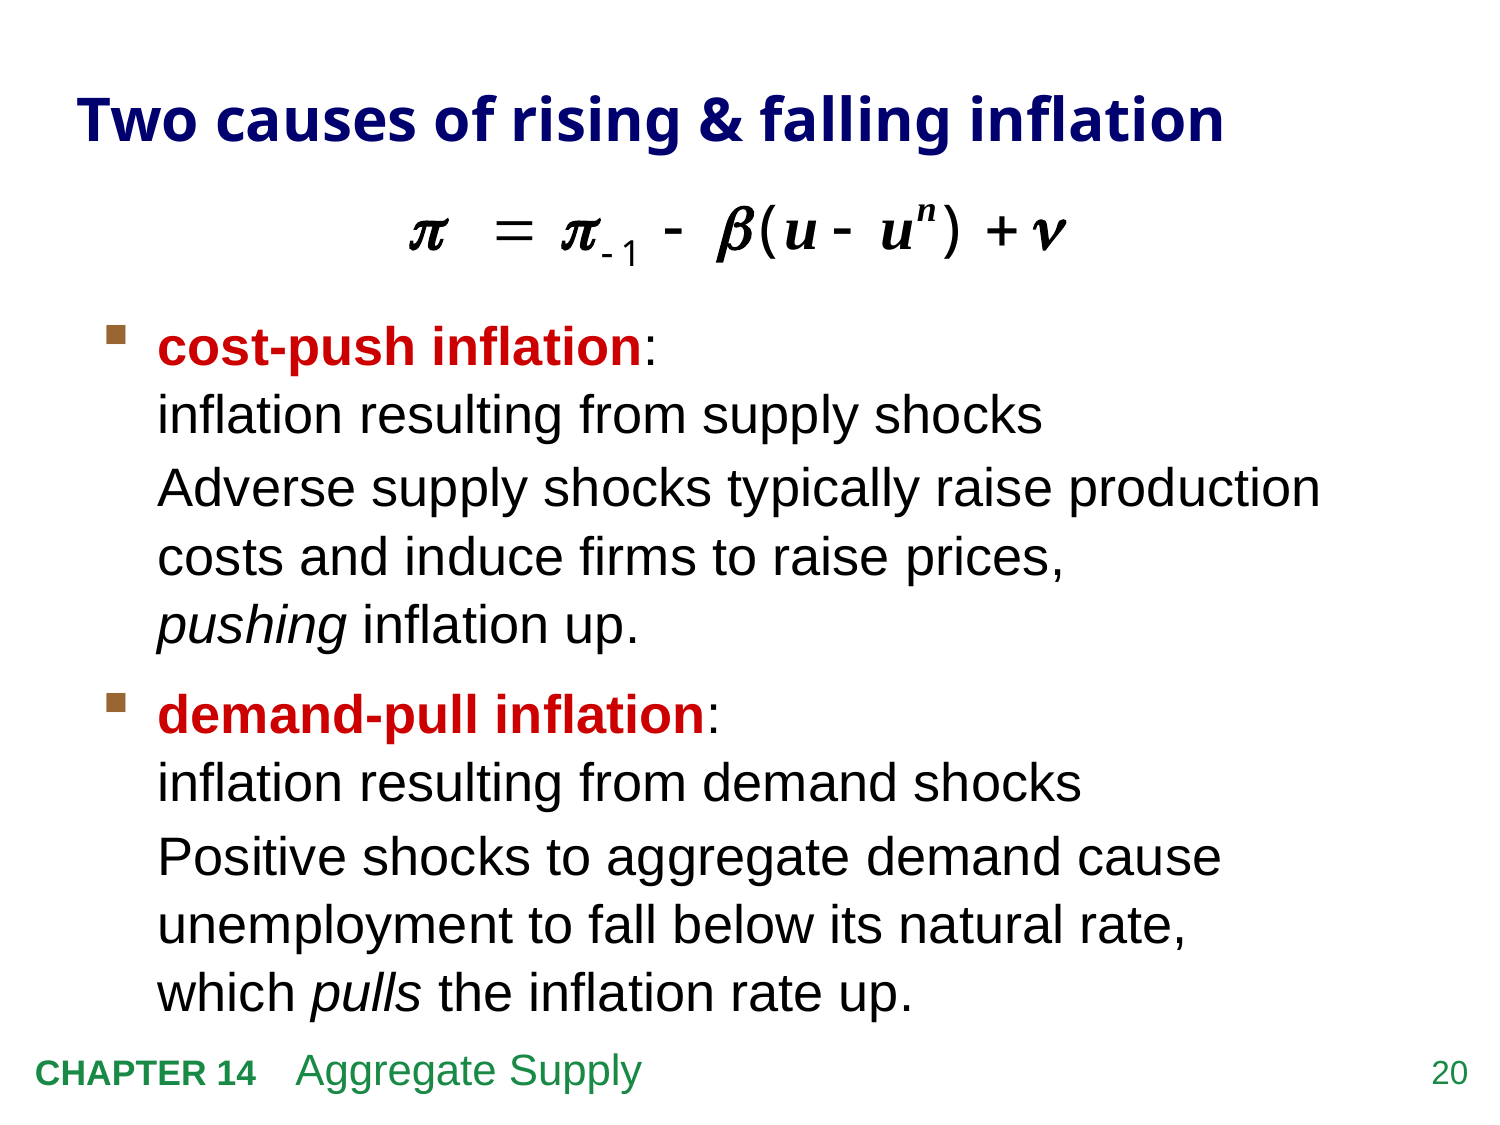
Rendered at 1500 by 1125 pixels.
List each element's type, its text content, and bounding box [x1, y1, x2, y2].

list cost-push inflation: inflation resulting from supply shocks Adverse supply shocks typically raise production costs and induce firms to raise prices, pushing inflation up. demand-pull inflation: inflation resulting from demand shocks Positive shocks to aggregate demand cause unemployment to fall below its natural rate, which pulls the inflation rate up. [86, 299, 1395, 1038]
title Two causes of rising & falling inflation [76, 38, 1430, 193]
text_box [402, 176, 1080, 281]
